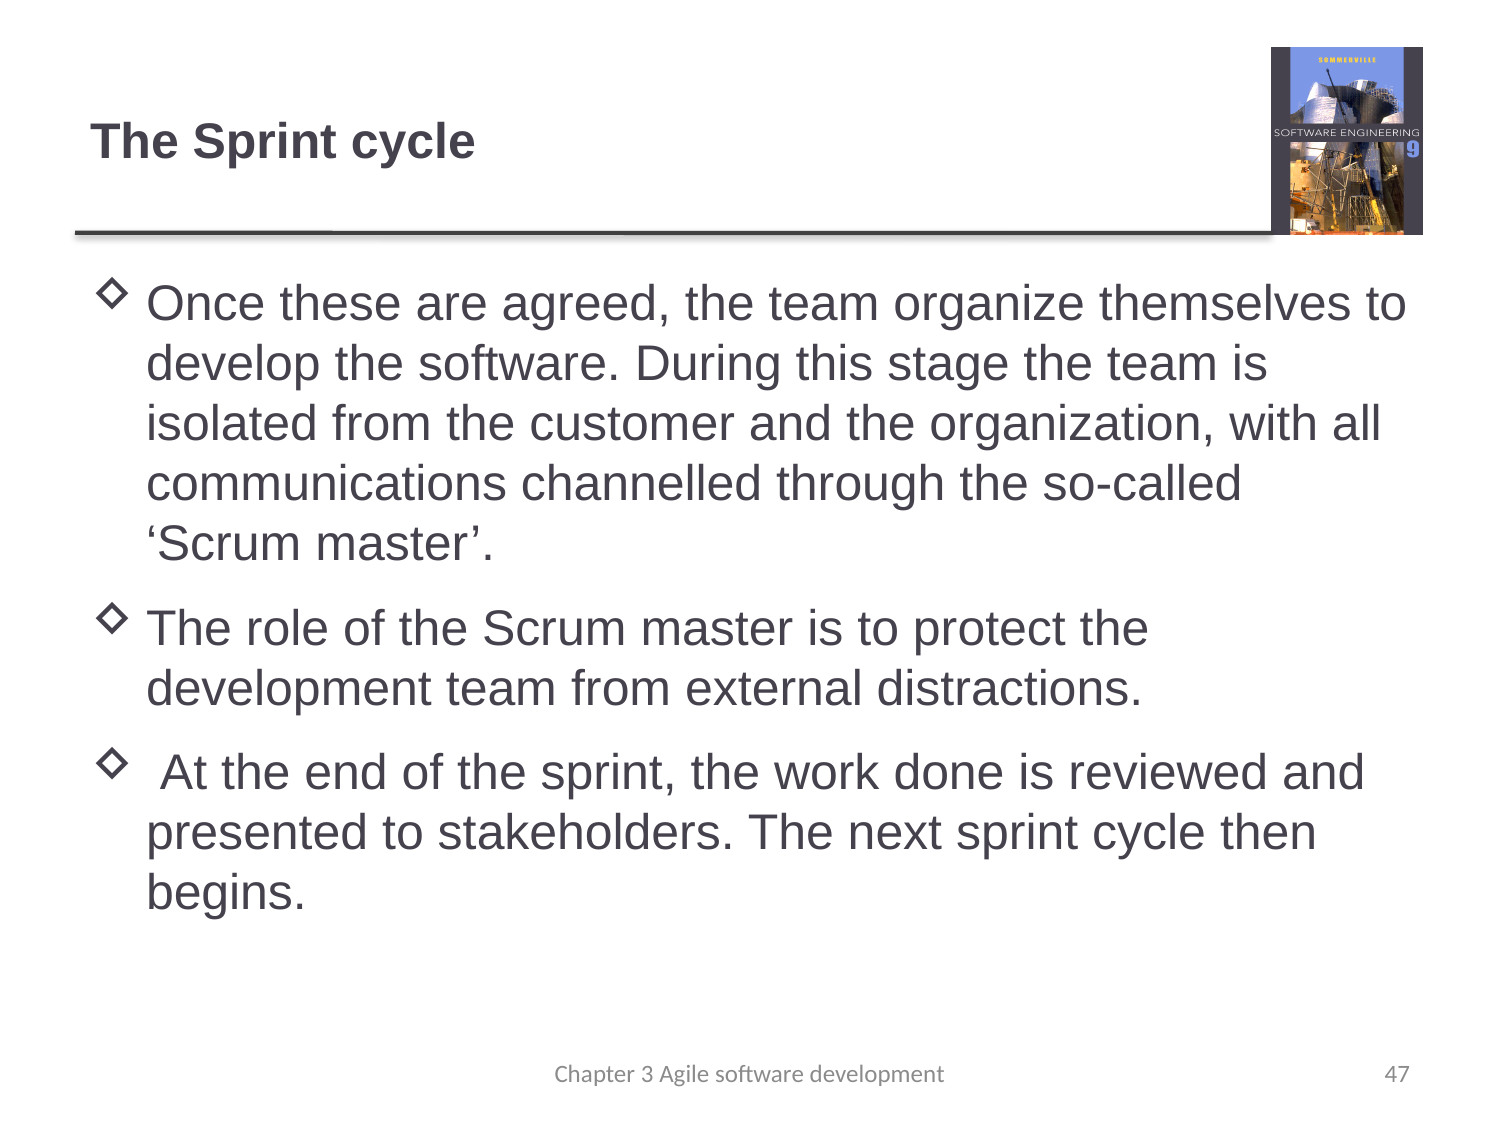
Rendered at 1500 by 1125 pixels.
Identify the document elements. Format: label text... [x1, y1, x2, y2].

title The Sprint cycle [74, 44, 1272, 233]
picture [1272, 47, 1423, 235]
slide_number 47 [1074, 1042, 1425, 1103]
footer Chapter 3 Agile software development [512, 1042, 988, 1103]
list Once these are agreed, the team organize themselves to develop the software. During this stage the team is isolated from the customer and the organization, with all communications channelled through the so-called ‘Scrum master’. The role of the Scrum master is to protect the development team from external distractions. At the end of the sprint, the work done is reviewed and presented to stakeholders. The next sprint cycle then begins. [75, 262, 1425, 1005]
